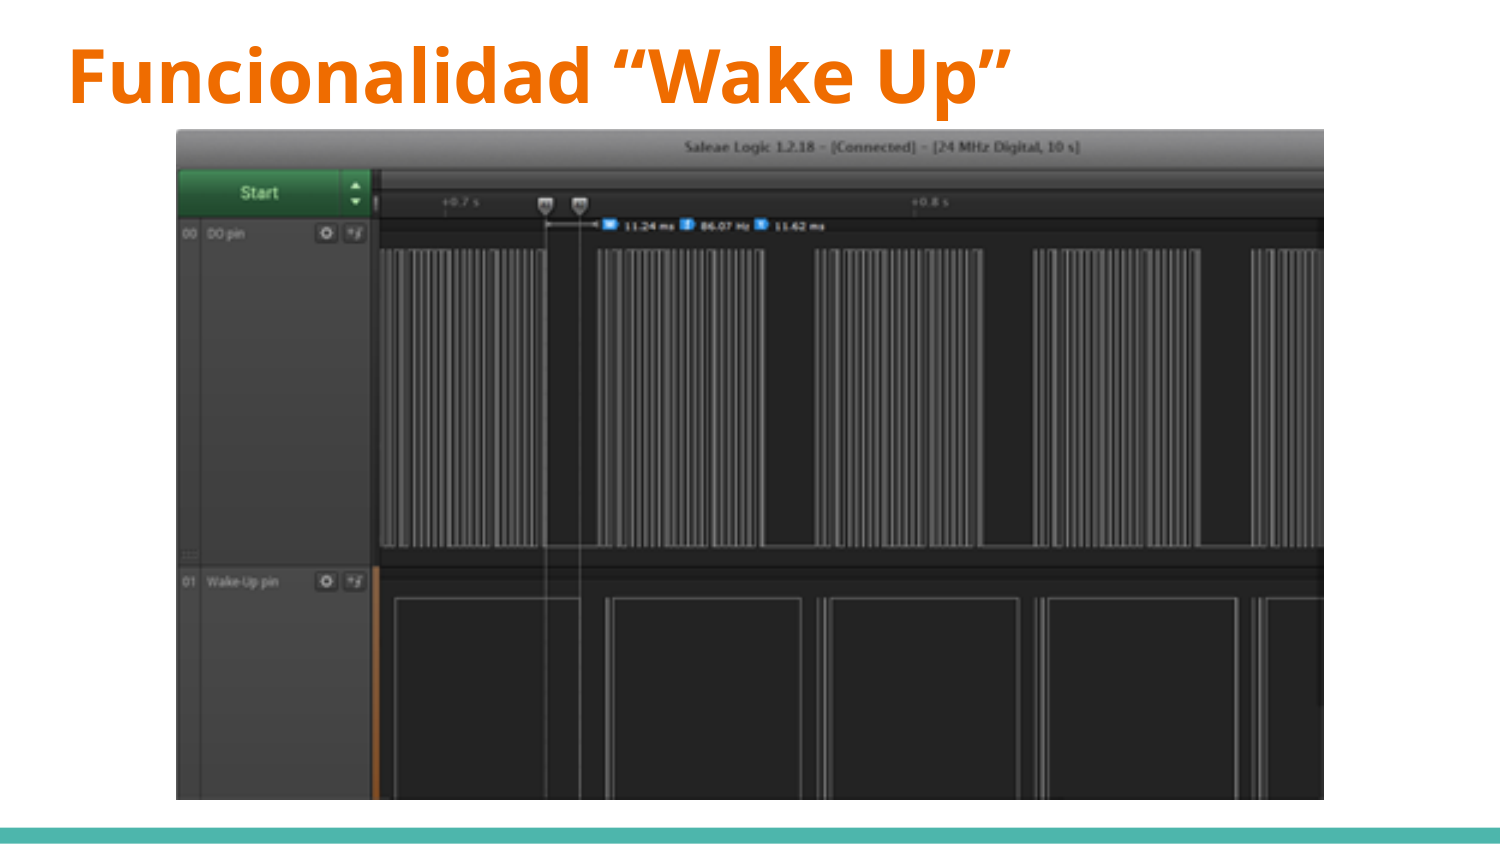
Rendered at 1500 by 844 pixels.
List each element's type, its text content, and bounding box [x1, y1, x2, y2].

title Funcionalidad “Wake Up” [51, 13, 1449, 130]
picture [175, 129, 1325, 800]
